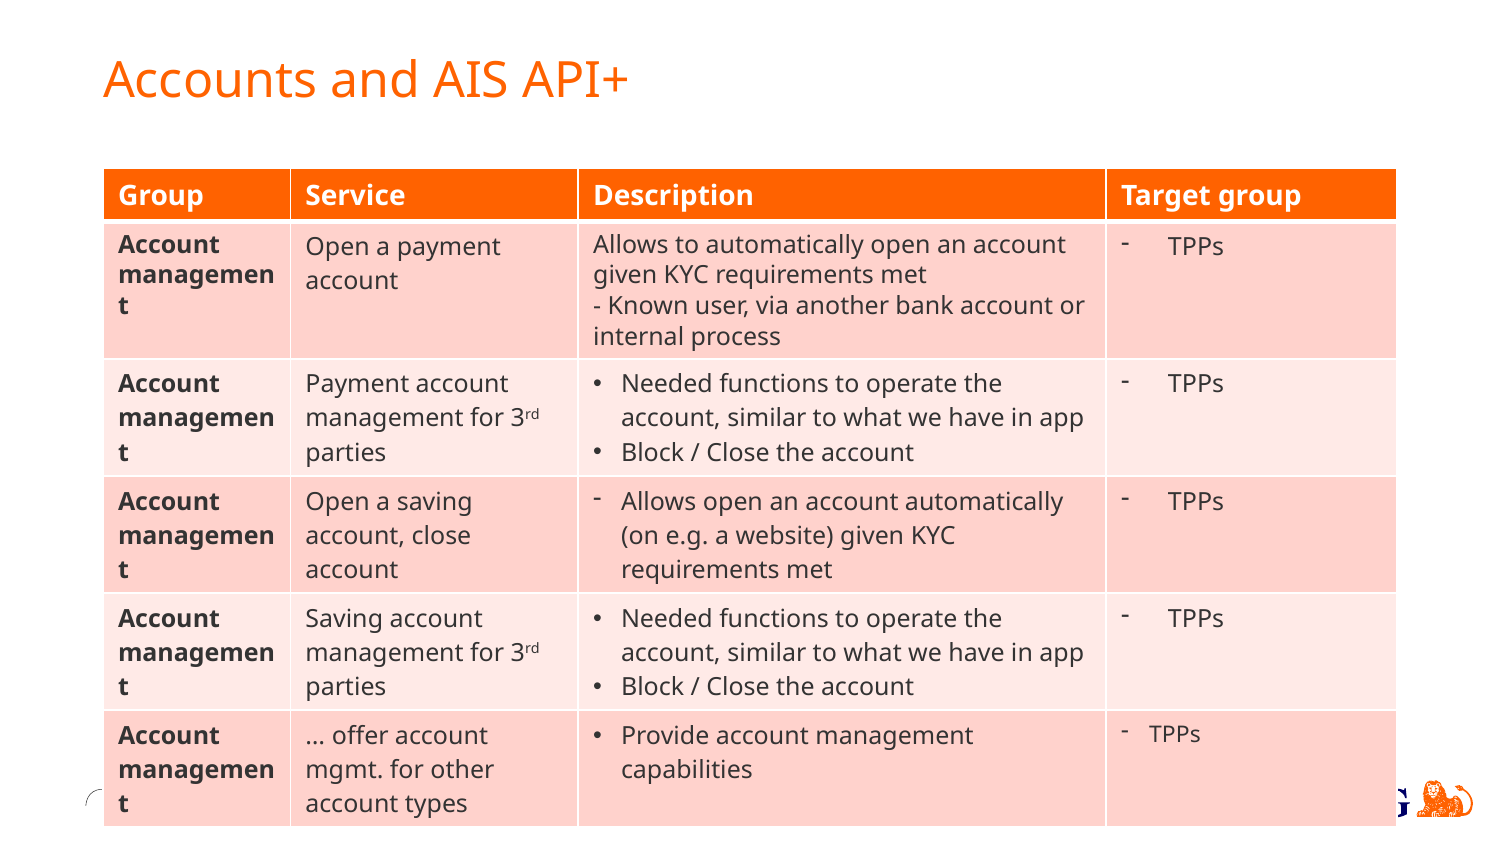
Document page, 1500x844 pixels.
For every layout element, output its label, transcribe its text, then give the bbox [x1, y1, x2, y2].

table_cell Account management [104, 360, 290, 475]
title Accounts and AIS API+ [103, 20, 1397, 145]
table_cell Provide account management capabilities [579, 711, 1105, 826]
table_cell Account management [104, 224, 290, 358]
table_cell … offer account mgmt. for other account types [291, 711, 577, 826]
table_cell Payment account management for 3rd parties [291, 360, 577, 475]
table_cell TPPs [1107, 224, 1396, 358]
table_cell TPPs [1107, 594, 1396, 709]
table_cell TPPs [1107, 711, 1396, 826]
table_header Target group [1107, 169, 1396, 219]
table_cell Account management [104, 711, 290, 826]
table_cell Needed functions to operate the account, similar to what we have in app Block / Close the account [579, 594, 1105, 709]
table_header Description [579, 169, 1105, 219]
table_cell Allows open an account automatically (on e.g. a website) given KYC requirements met [579, 477, 1105, 592]
table_cell TPPs [1107, 360, 1396, 475]
table_cell Needed functions to operate the account, similar to what we have in app Block / Close the account [579, 360, 1105, 475]
table_cell Allows to automatically open an account given KYC requirements met - Known user, via another bank account or internal process [579, 224, 1105, 358]
table_cell Account management [104, 477, 290, 592]
table_cell Account management [104, 594, 290, 709]
table_header Group [104, 169, 290, 219]
table_cell Open a saving account, close account [291, 477, 577, 592]
table_header Service [291, 169, 577, 219]
table_cell Saving account management for 3rd parties [291, 594, 577, 709]
table_cell Open a payment account [291, 224, 577, 358]
table_cell TPPs [1107, 477, 1396, 592]
slide_number 12 [103, 799, 164, 823]
